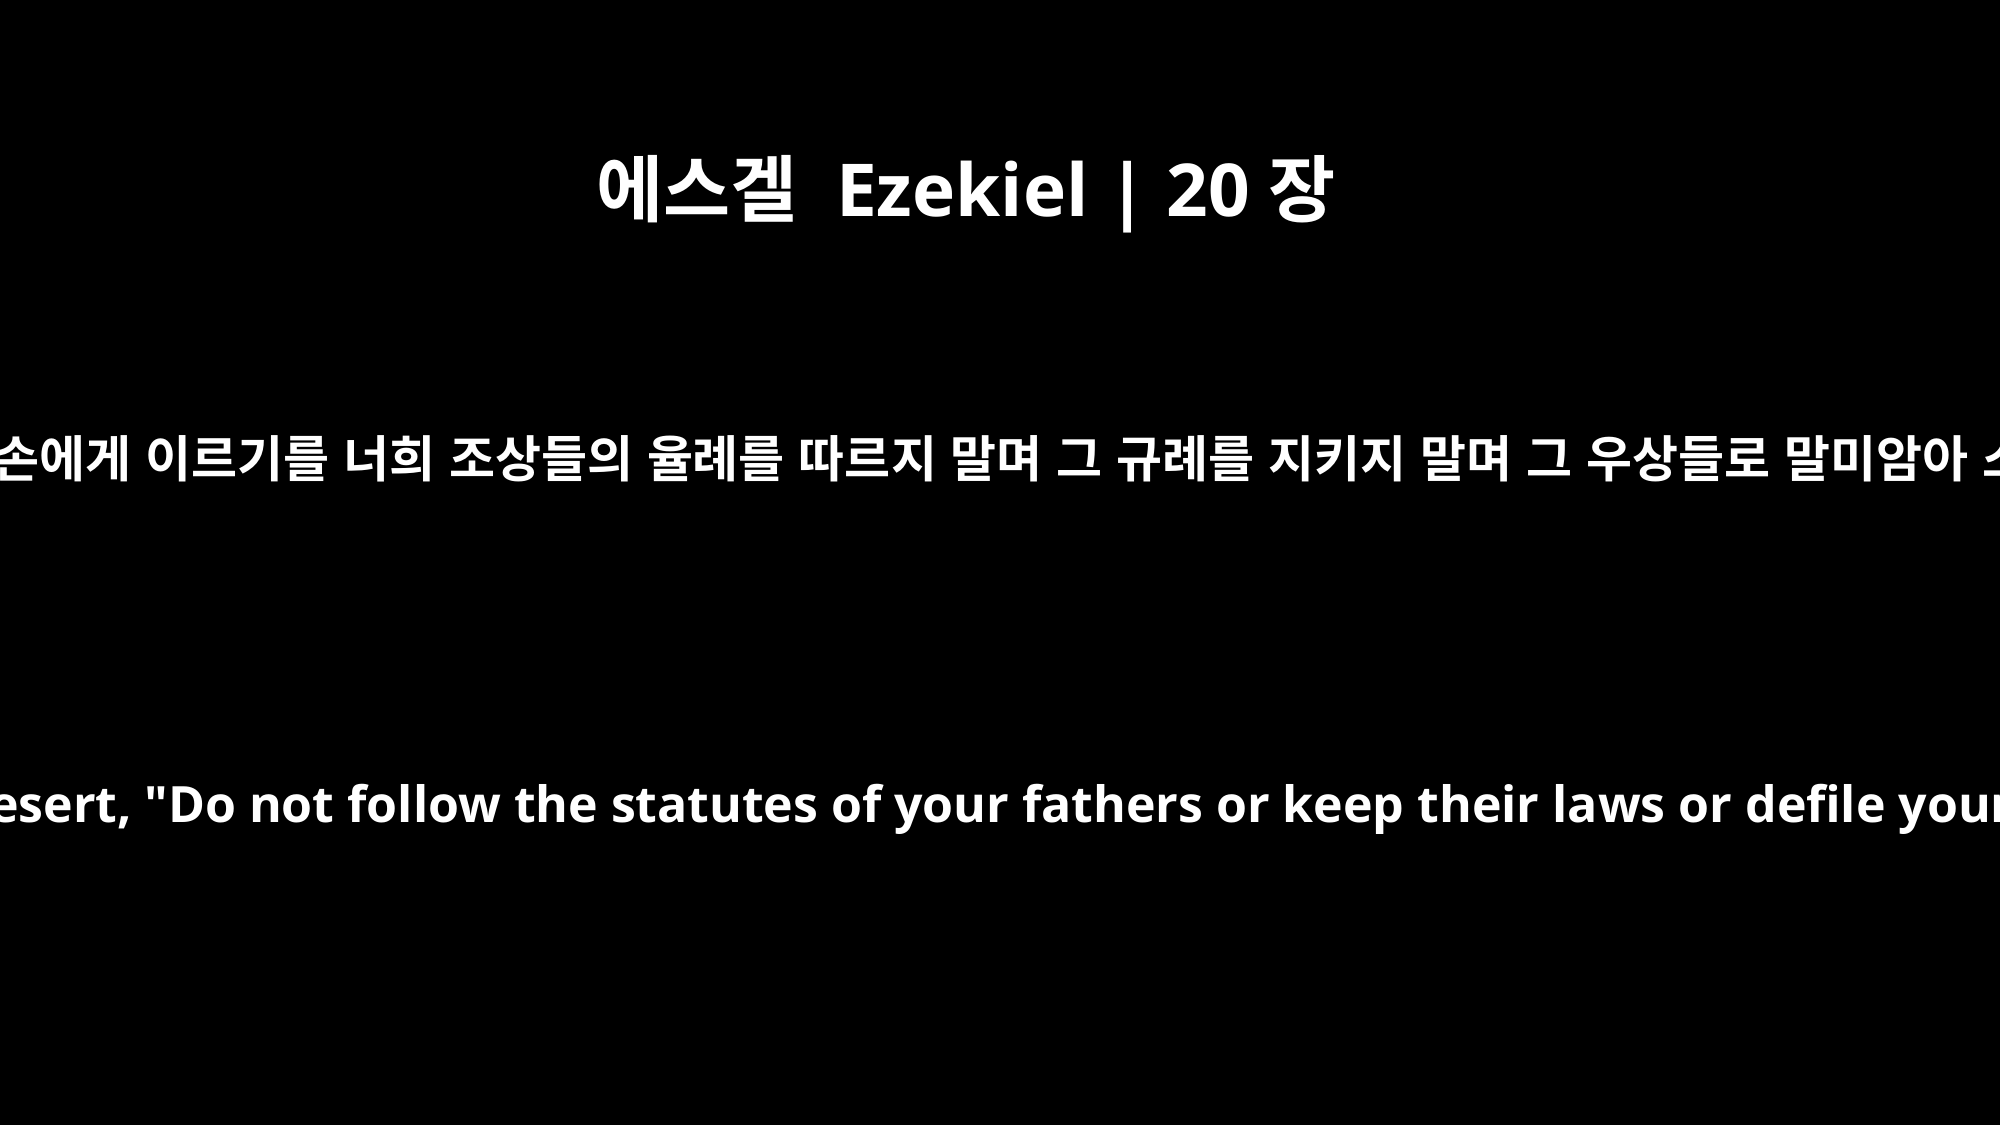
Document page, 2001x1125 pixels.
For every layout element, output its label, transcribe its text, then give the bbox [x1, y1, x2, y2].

text_box 18 내가 광야에서 그들의 자손에게 이르기를 너희 조상들의 율례를 따르지 말며 그 규례를 지키지 말며 그 우상들로 말미암아 스스로 더럽히지 말라 [0, 359, 2000, 495]
text_box I said to their children in the desert, "Do not follow the statutes of your fathers or keep their laws or defile yourselves with their idols. [0, 764, 2000, 840]
text_box 에스겔 Ezekiel | 20장 [581, 136, 1351, 239]
